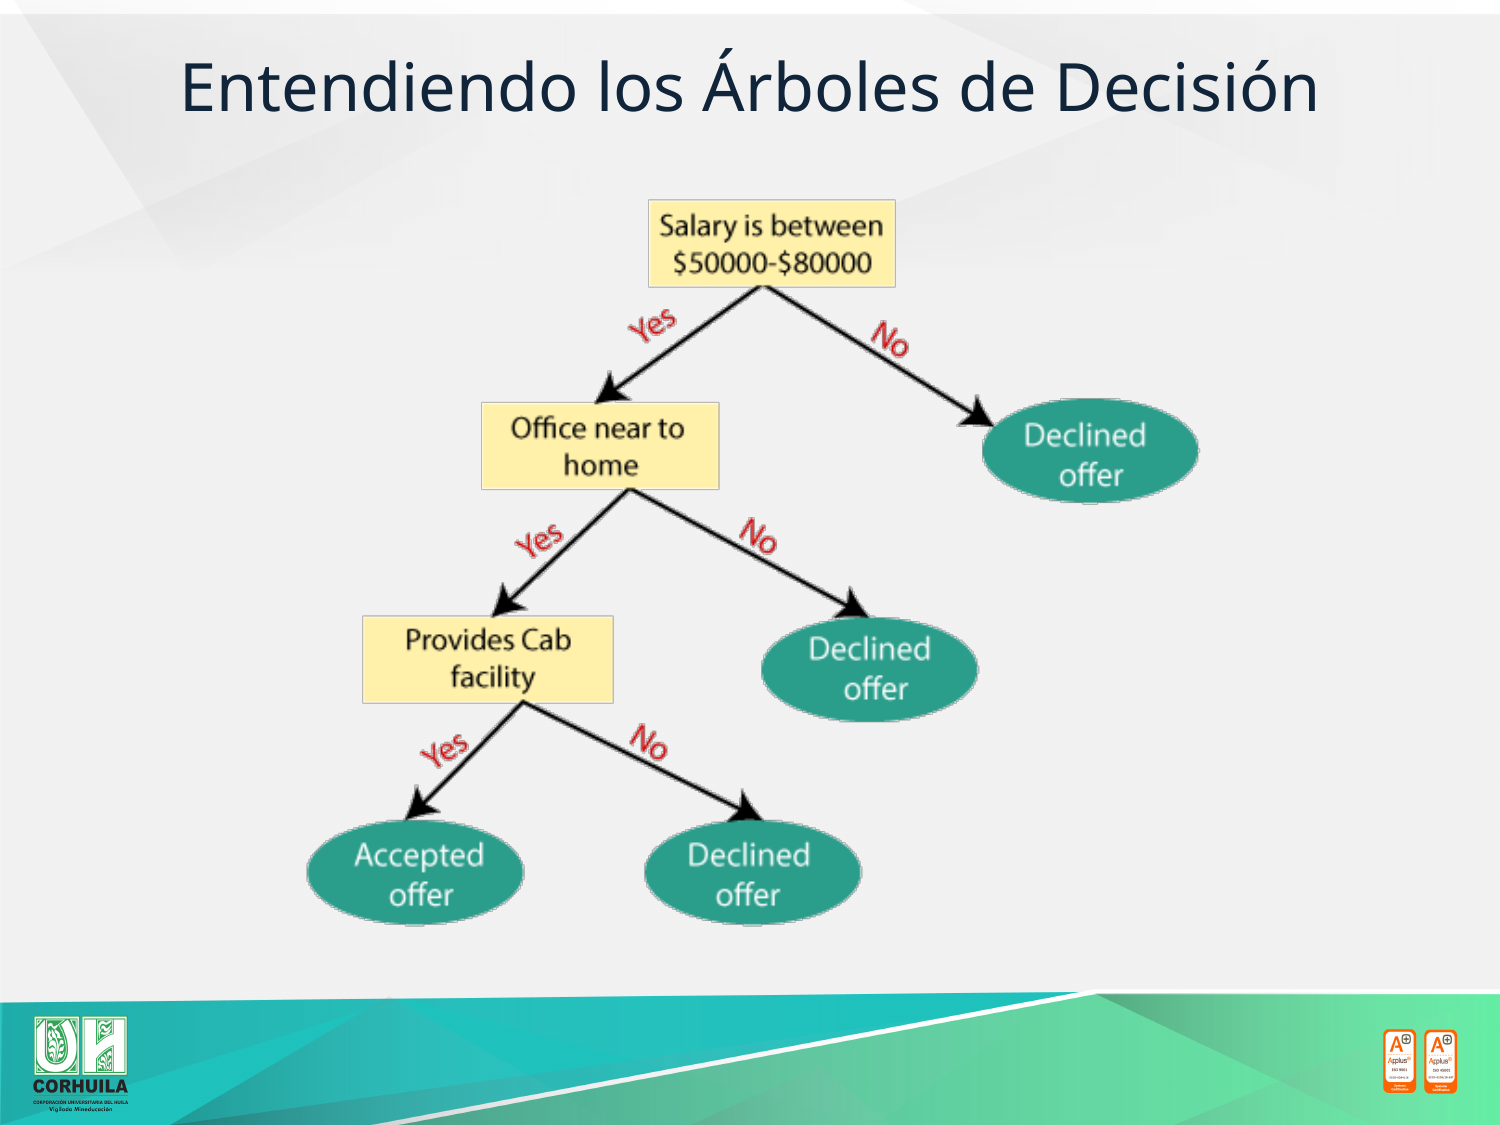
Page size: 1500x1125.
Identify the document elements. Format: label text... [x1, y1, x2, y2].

picture [0, 0, 1500, 1125]
text_box Entendiendo los Árboles de Decisión [23, 37, 1480, 132]
